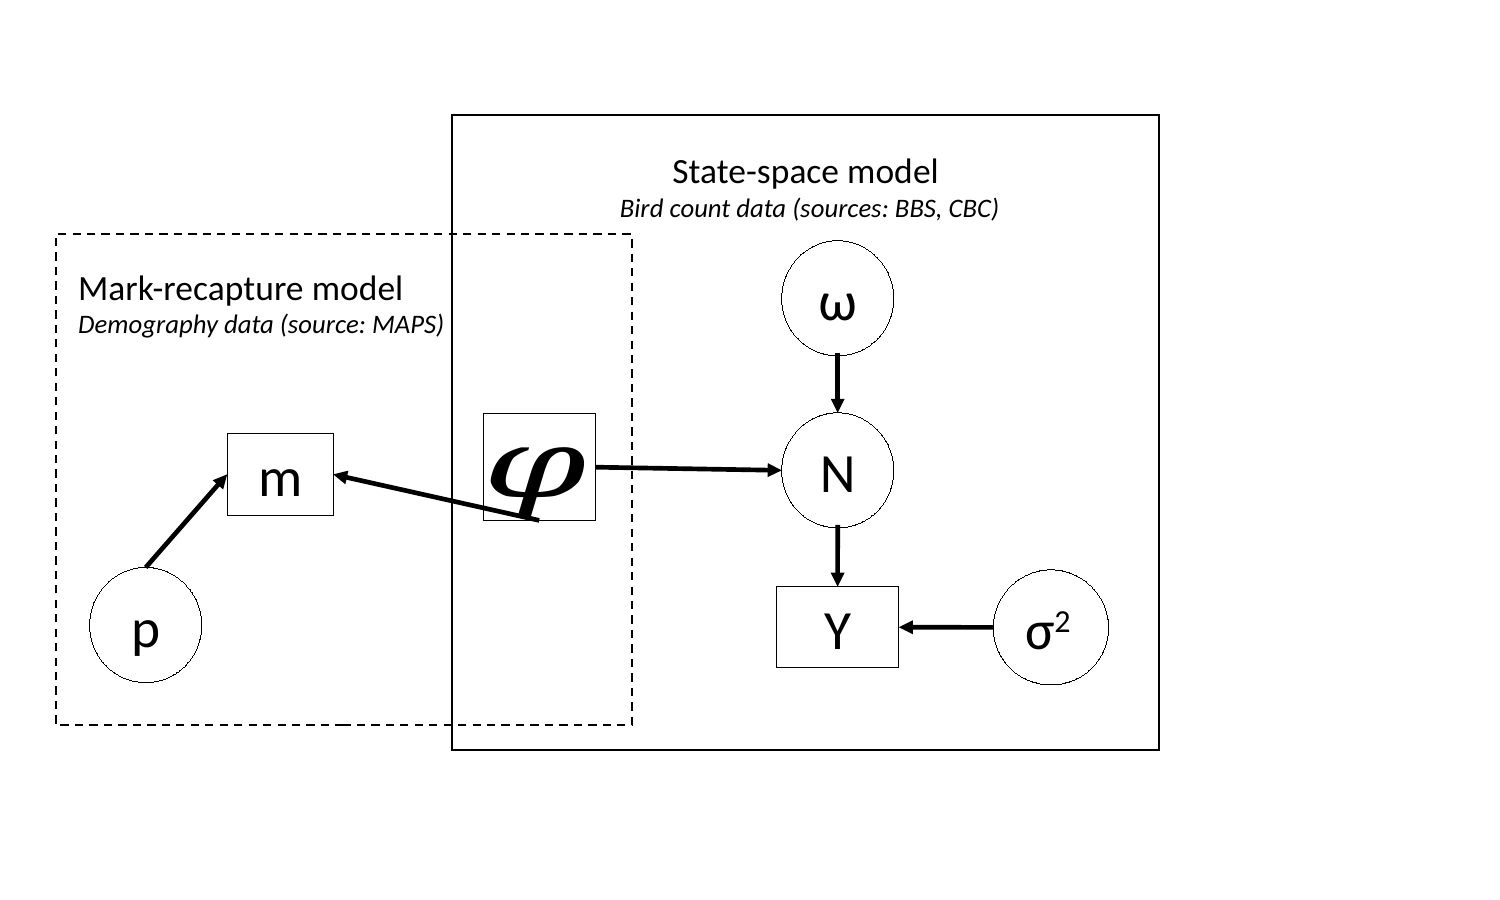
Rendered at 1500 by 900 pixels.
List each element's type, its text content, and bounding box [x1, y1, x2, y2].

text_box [333, 467, 484, 475]
text_box p [89, 567, 202, 683]
text_box Mark-recapture model Demography data (source: MAPS) [63, 257, 484, 347]
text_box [595, 467, 782, 471]
text_box [451, 114, 1160, 751]
text_box N [781, 412, 894, 528]
text_box ω [781, 240, 894, 356]
text_box [55, 233, 633, 726]
text_box State-space model Bird count data (sources: BBS, CBC) [527, 140, 1093, 230]
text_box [145, 474, 228, 568]
text_box m [227, 433, 334, 516]
text_box Y [776, 586, 899, 668]
text_box σ2 [993, 569, 1109, 685]
